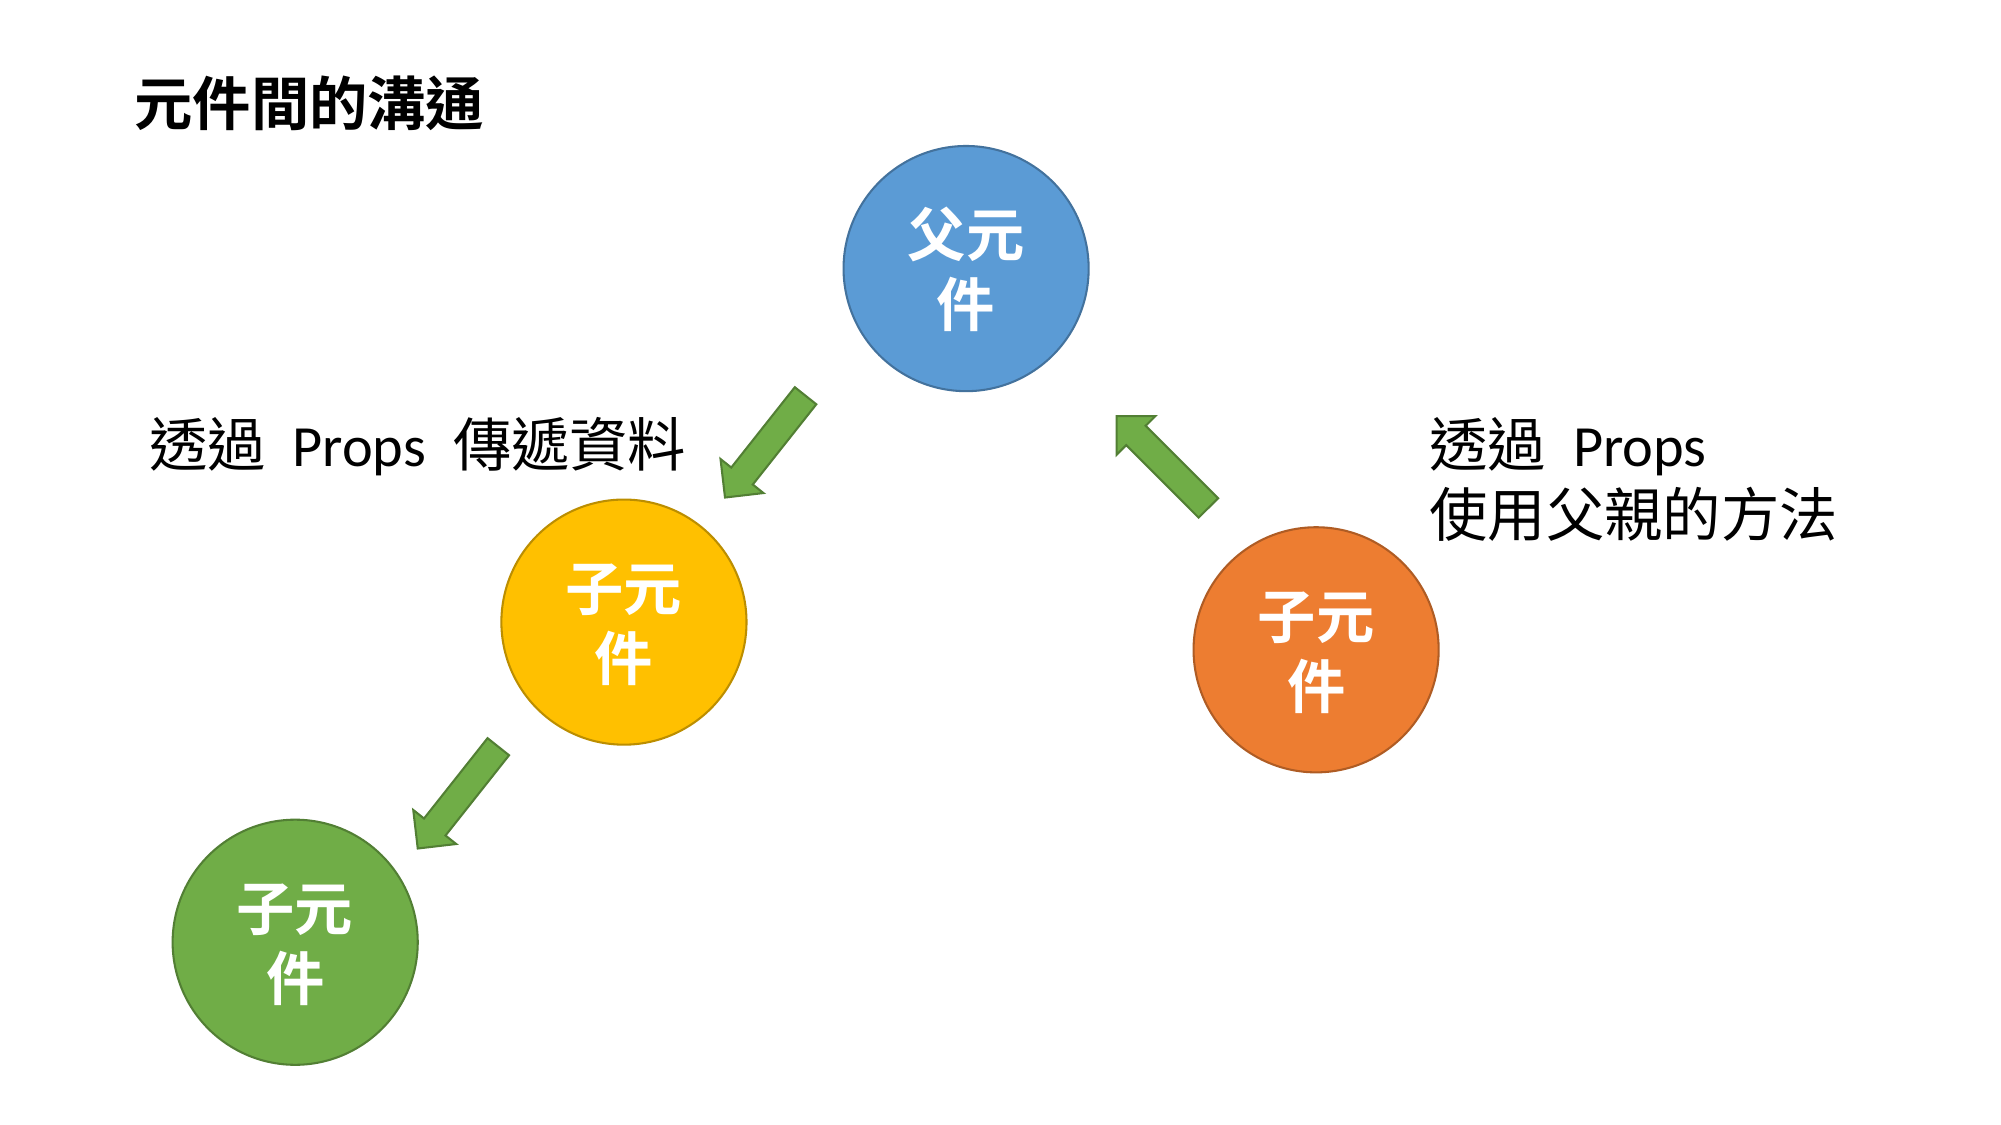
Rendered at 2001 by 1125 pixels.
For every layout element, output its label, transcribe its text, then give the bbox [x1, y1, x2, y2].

text_box 子元件 [1192, 526, 1440, 774]
text_box 透過 Props 使用父親的方法 [1414, 400, 1853, 556]
text_box 子元件 [500, 498, 748, 746]
text_box 透過 Props 傳遞資料 [134, 400, 701, 486]
text_box 子元件 [171, 818, 419, 1066]
text_box 元件間的溝通 [119, 60, 500, 145]
text_box [719, 385, 818, 499]
text_box [411, 736, 511, 850]
text_box 父元件 [842, 144, 1090, 393]
text_box [1115, 415, 1220, 520]
